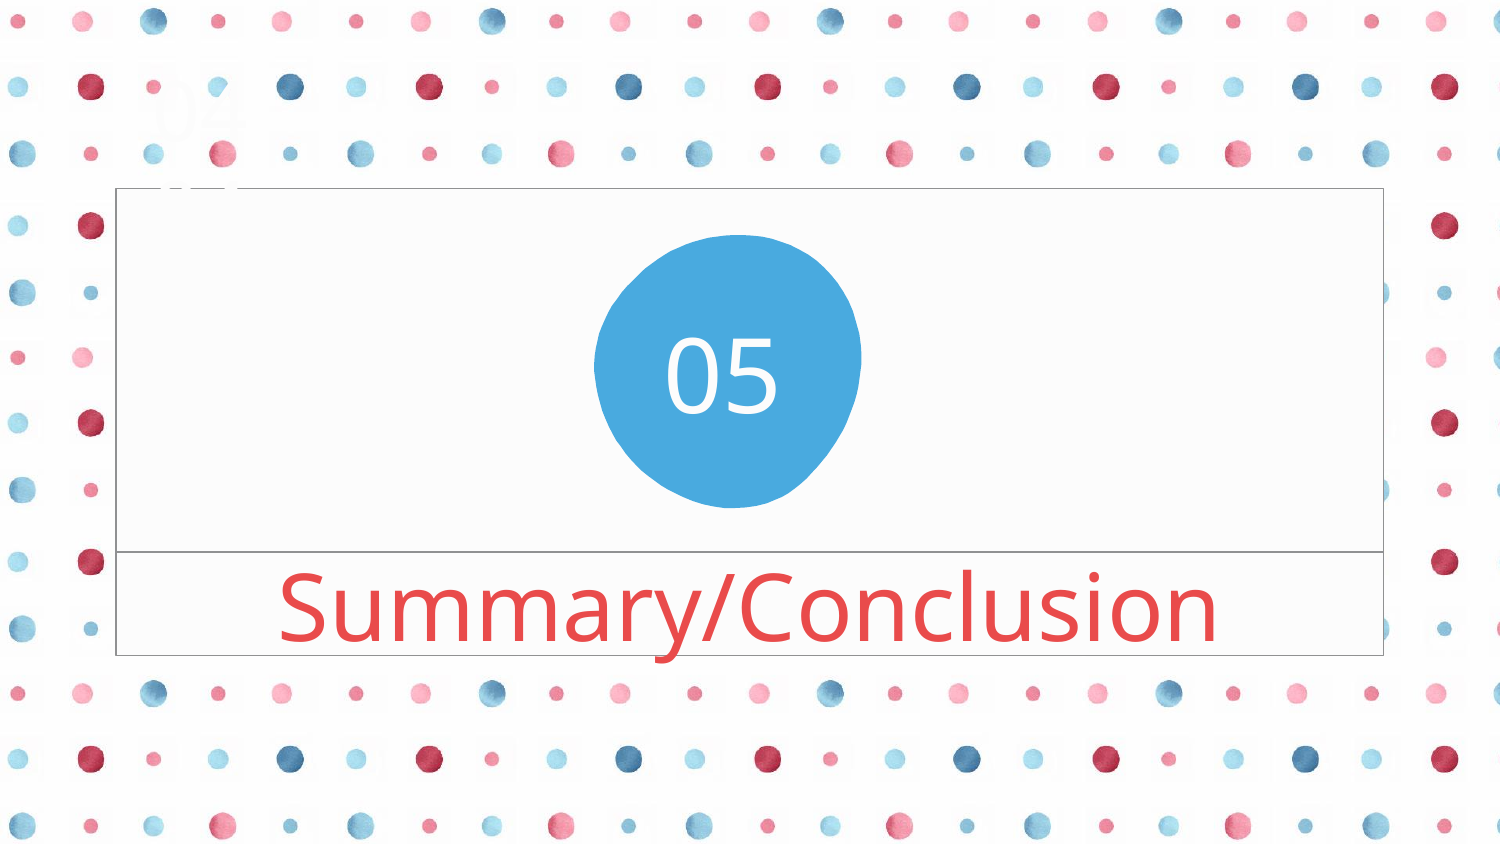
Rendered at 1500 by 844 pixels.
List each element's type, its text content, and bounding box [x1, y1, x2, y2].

title 04 04 04 [115, 188, 1384, 551]
picture [0, 0, 1500, 844]
text_box 05 [594, 235, 862, 509]
list Summary/Conclusion [115, 551, 1384, 656]
